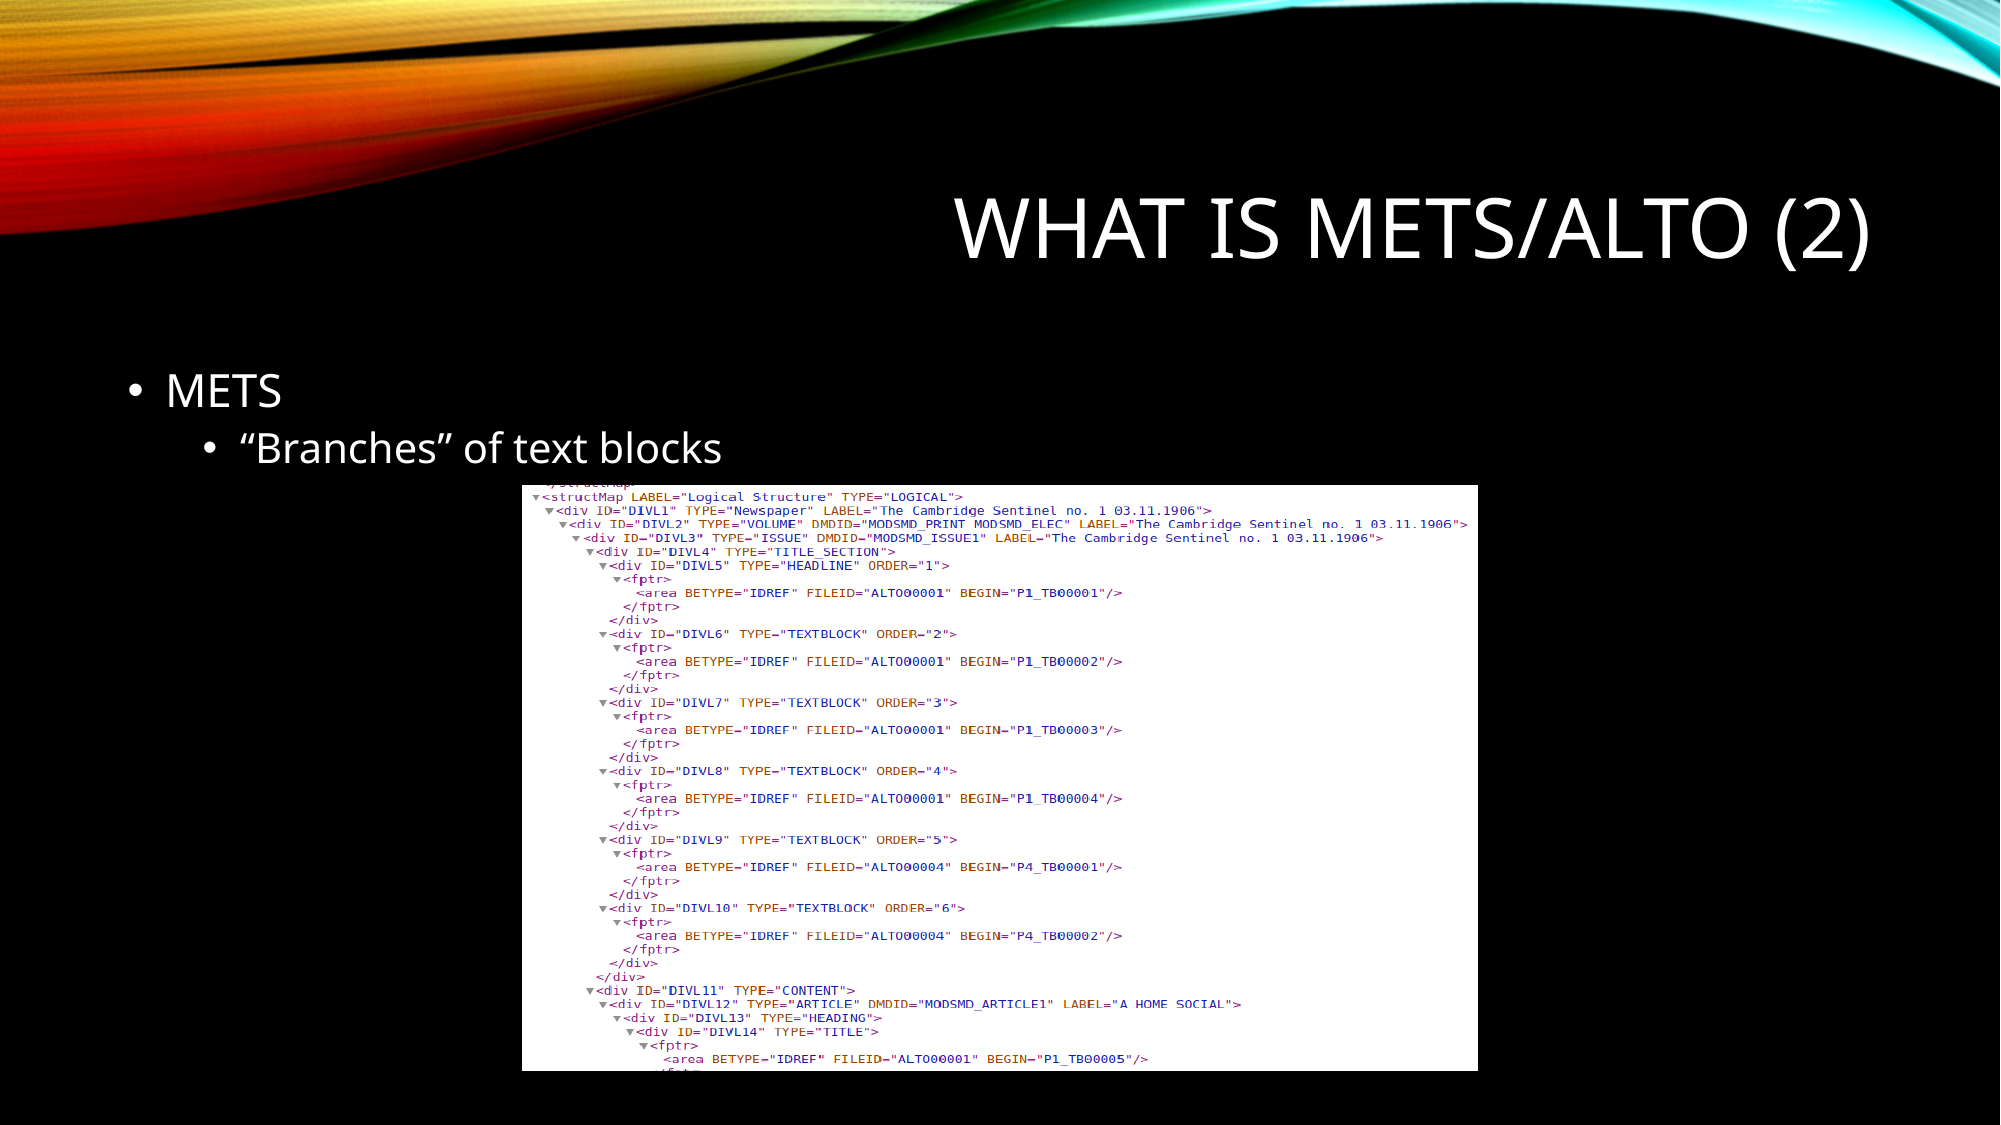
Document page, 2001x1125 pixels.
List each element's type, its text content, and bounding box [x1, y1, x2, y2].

list METS “Branches” of text blocks [112, 360, 1888, 1021]
title What is METS/ALTO (2) [474, 125, 1888, 338]
picture [0, 0, 2000, 237]
picture [522, 485, 1478, 1071]
